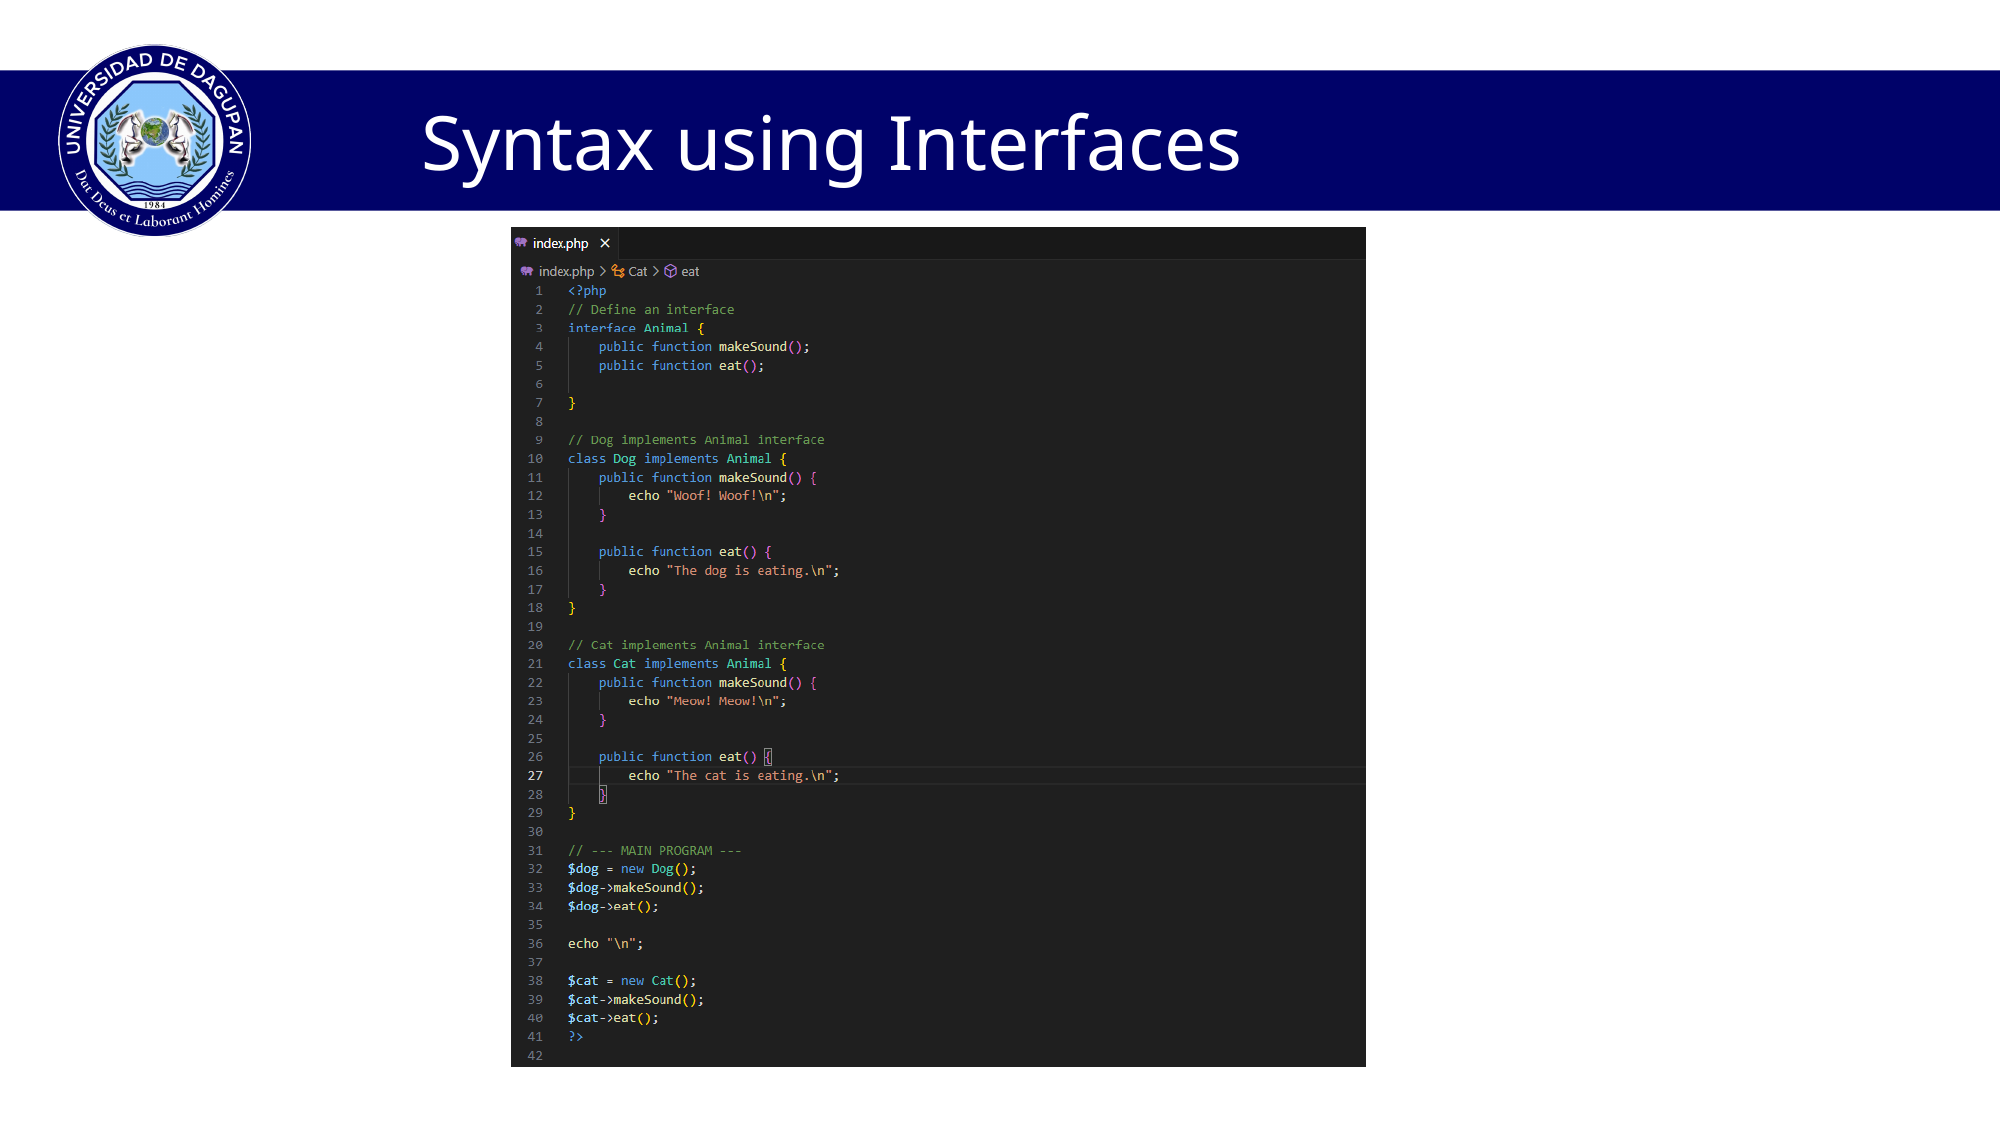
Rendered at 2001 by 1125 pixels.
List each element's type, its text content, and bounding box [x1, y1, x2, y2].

text_box [0, 69, 58, 212]
text_box Syntax using Interfaces [406, 87, 1471, 193]
picture [511, 227, 1366, 1067]
picture [58, 44, 251, 237]
text_box [251, 69, 2000, 212]
